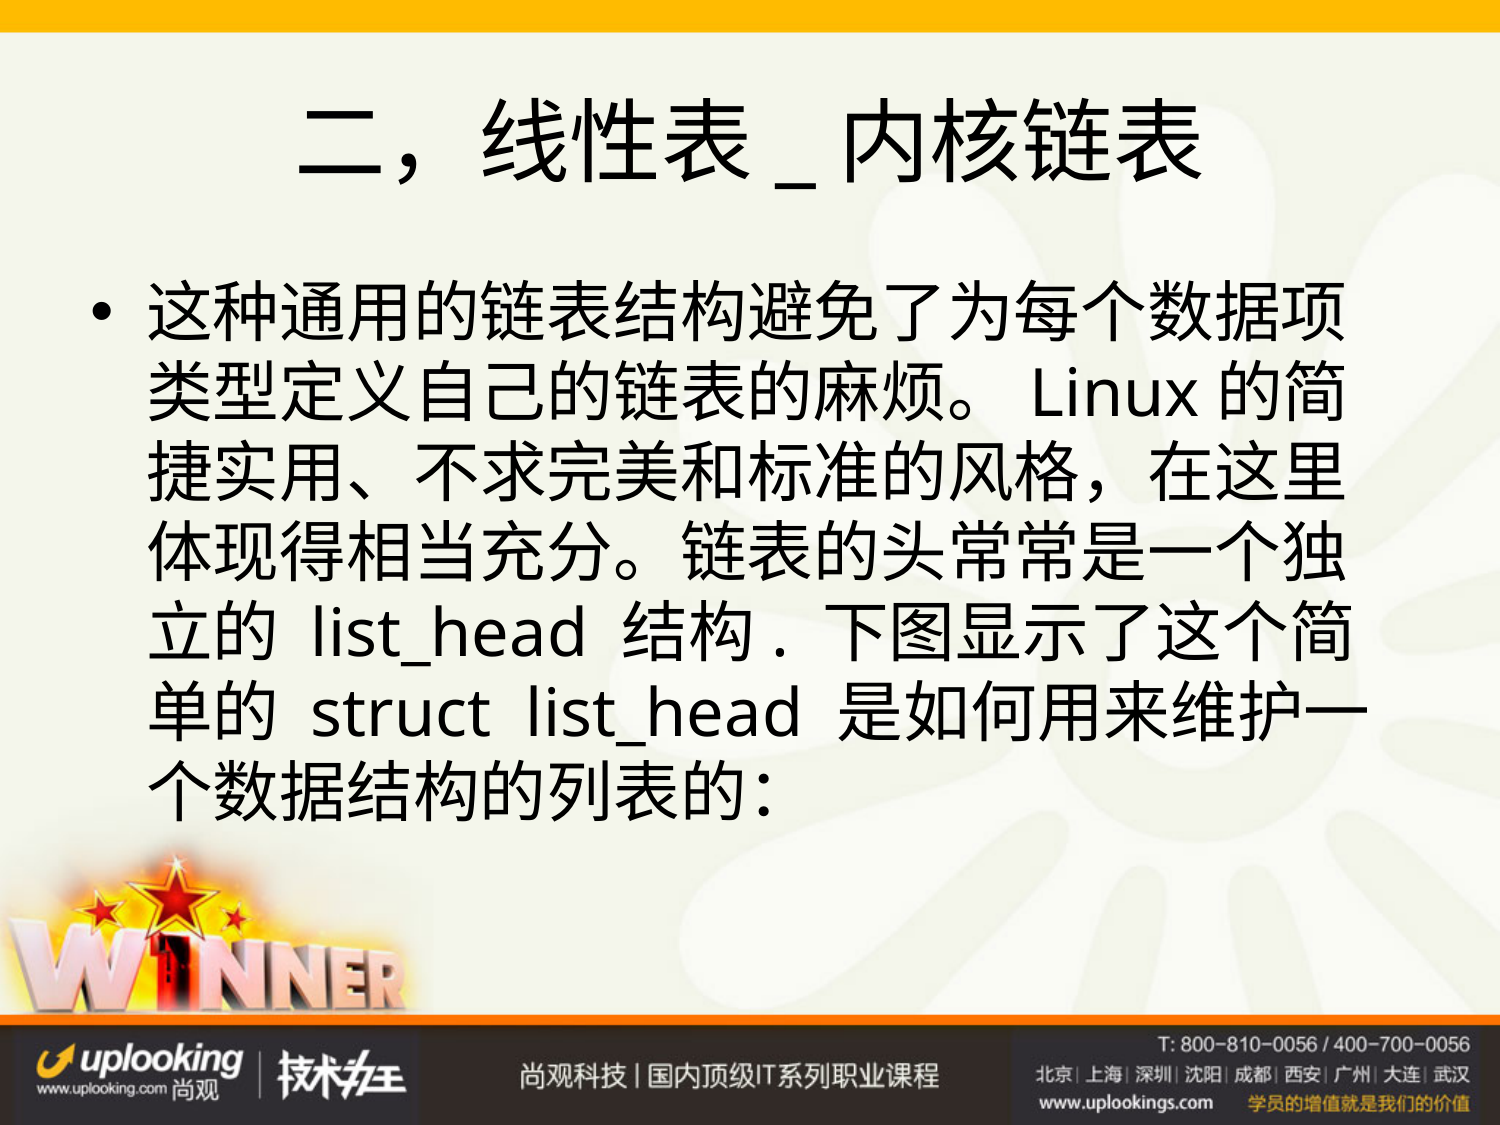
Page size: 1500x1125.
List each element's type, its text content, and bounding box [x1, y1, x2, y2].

title 二，线性表_内核链表 [75, 45, 1425, 233]
picture [0, 0, 1500, 1125]
list 这种通用的链表结构避免了为每个数据项类型定义自己的链表的麻烦。Linux的简捷实用、不求完美和标准的风格，在这里体现得相当充分。 链表的头常常是一个独立的 list_head 结构. 下图显示了这个简单的 struct list_head 是如何用来维护一个数据结构的列表的： [75, 262, 1425, 1005]
